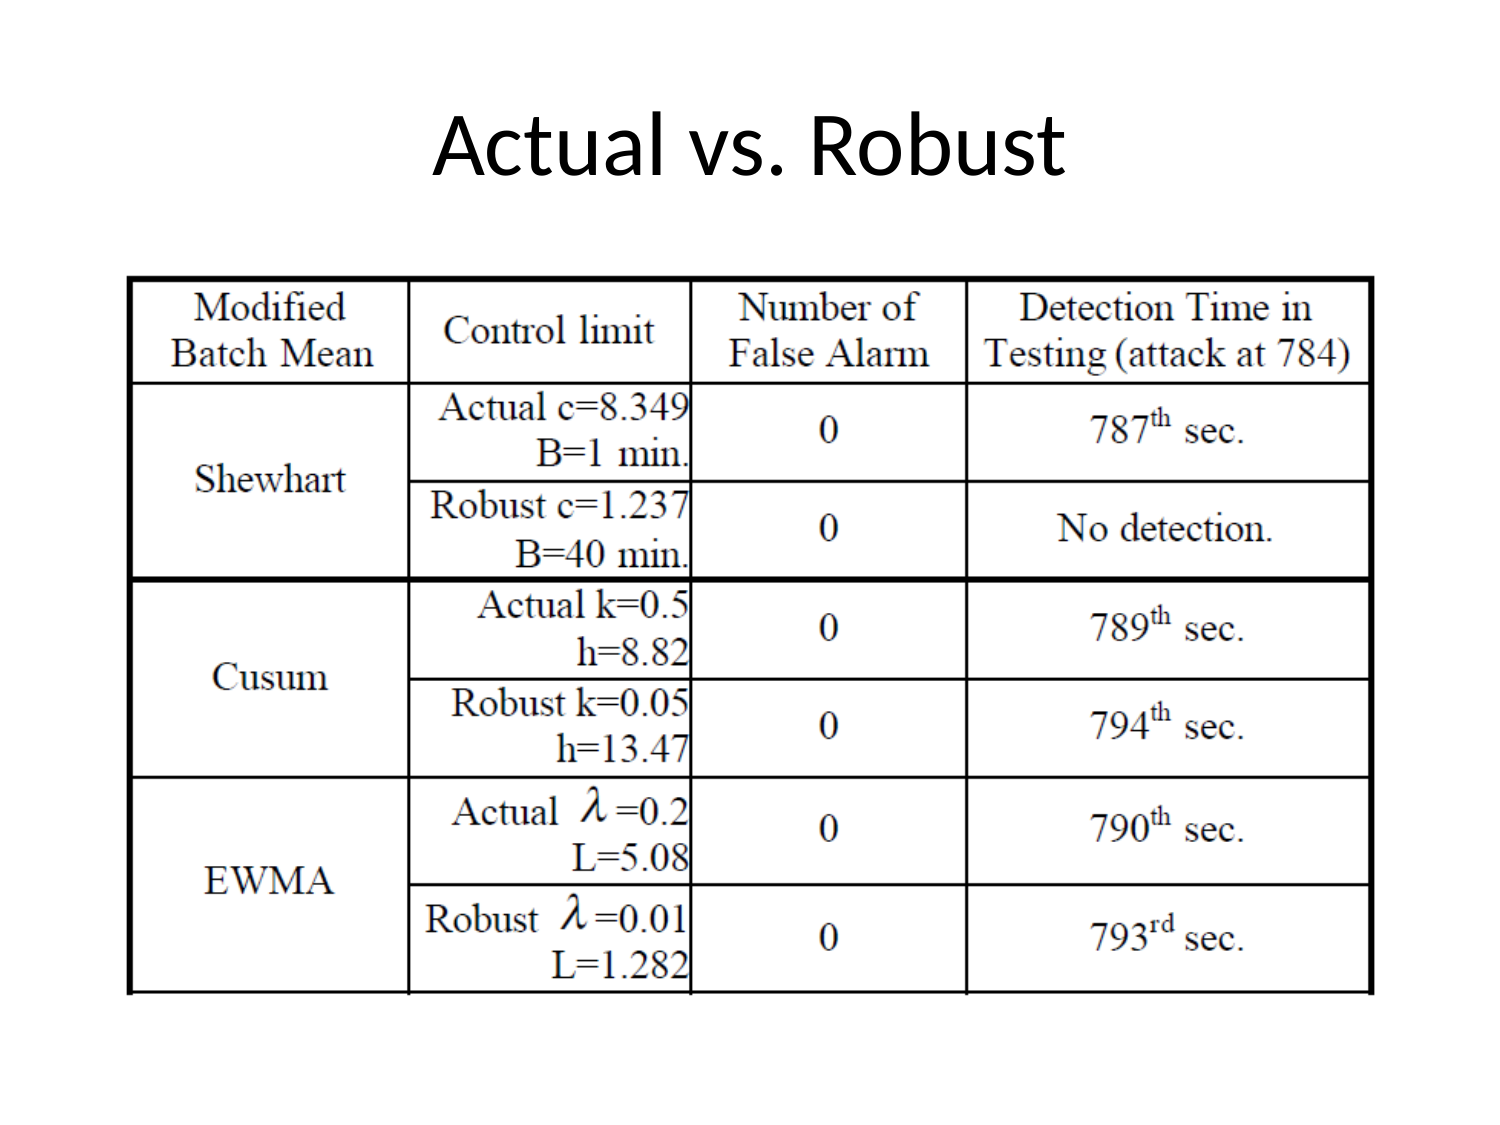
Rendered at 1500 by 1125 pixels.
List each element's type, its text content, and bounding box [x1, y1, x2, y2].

title Actual vs. Robust [75, 45, 1425, 233]
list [111, 262, 1389, 1006]
